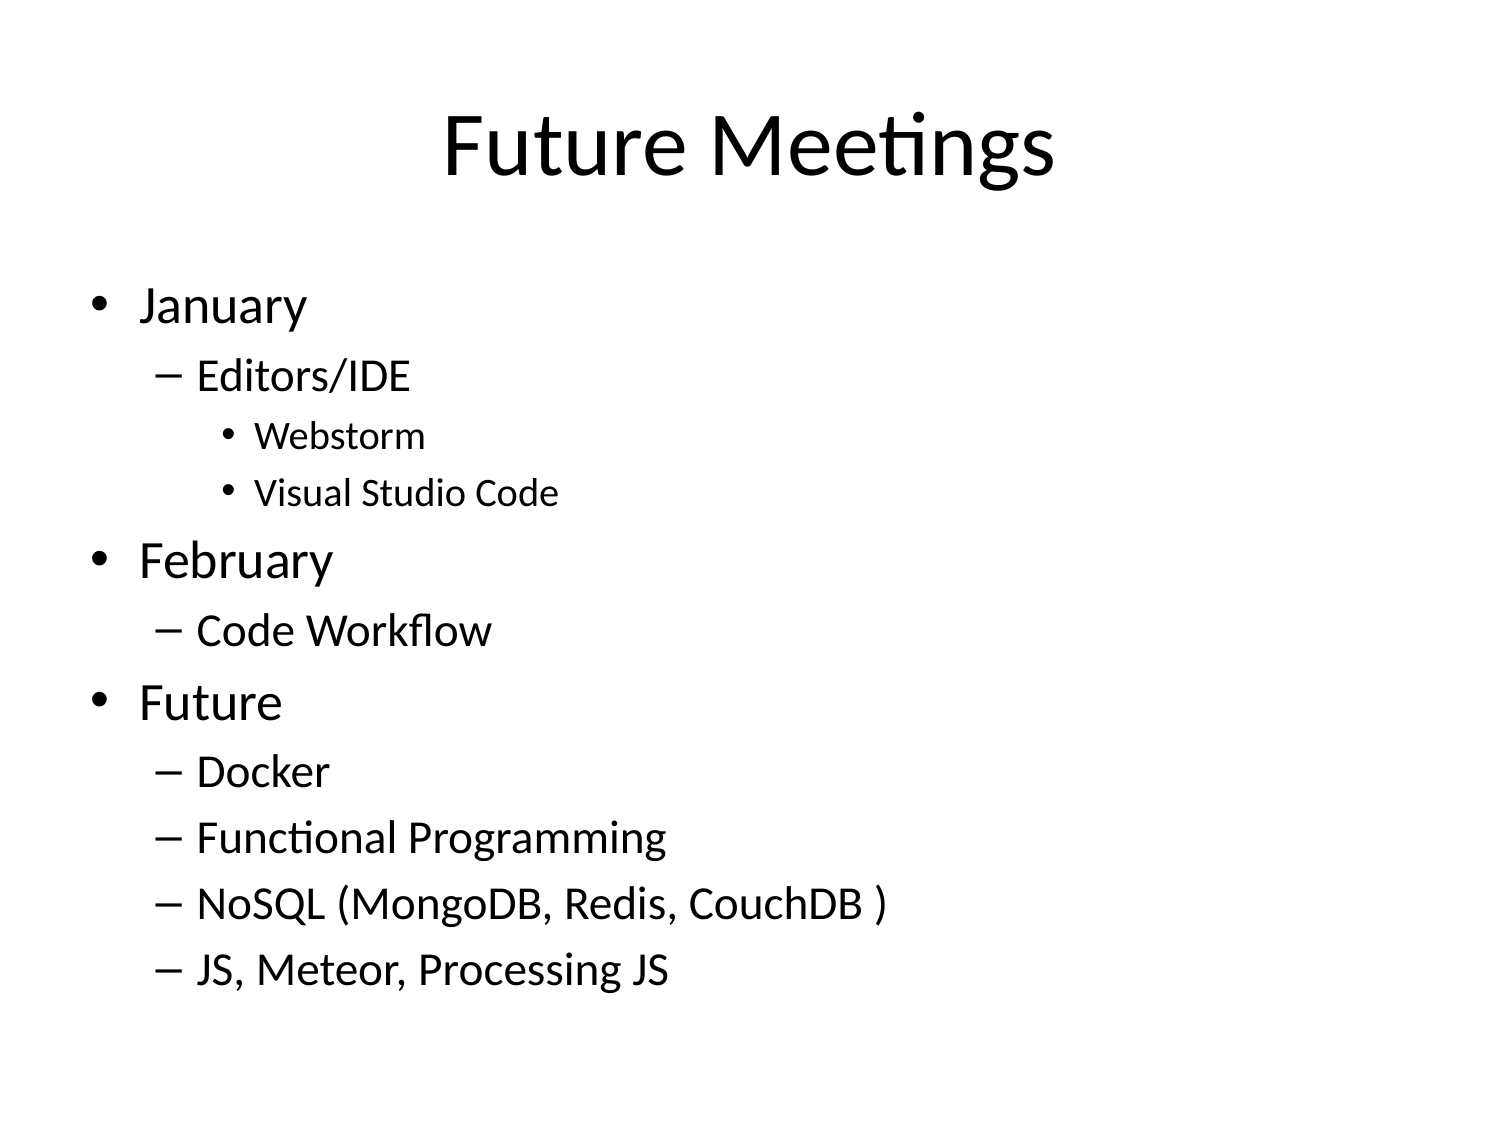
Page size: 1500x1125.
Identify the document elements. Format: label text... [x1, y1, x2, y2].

title Future Meetings [75, 45, 1425, 233]
list January Editors/IDE Webstorm Visual Studio Code February Code Workflow Future Docker Functional Programming NoSQL (MongoDB, Redis, CouchDB ) JS, Meteor, Processing JS [75, 262, 1425, 1005]
